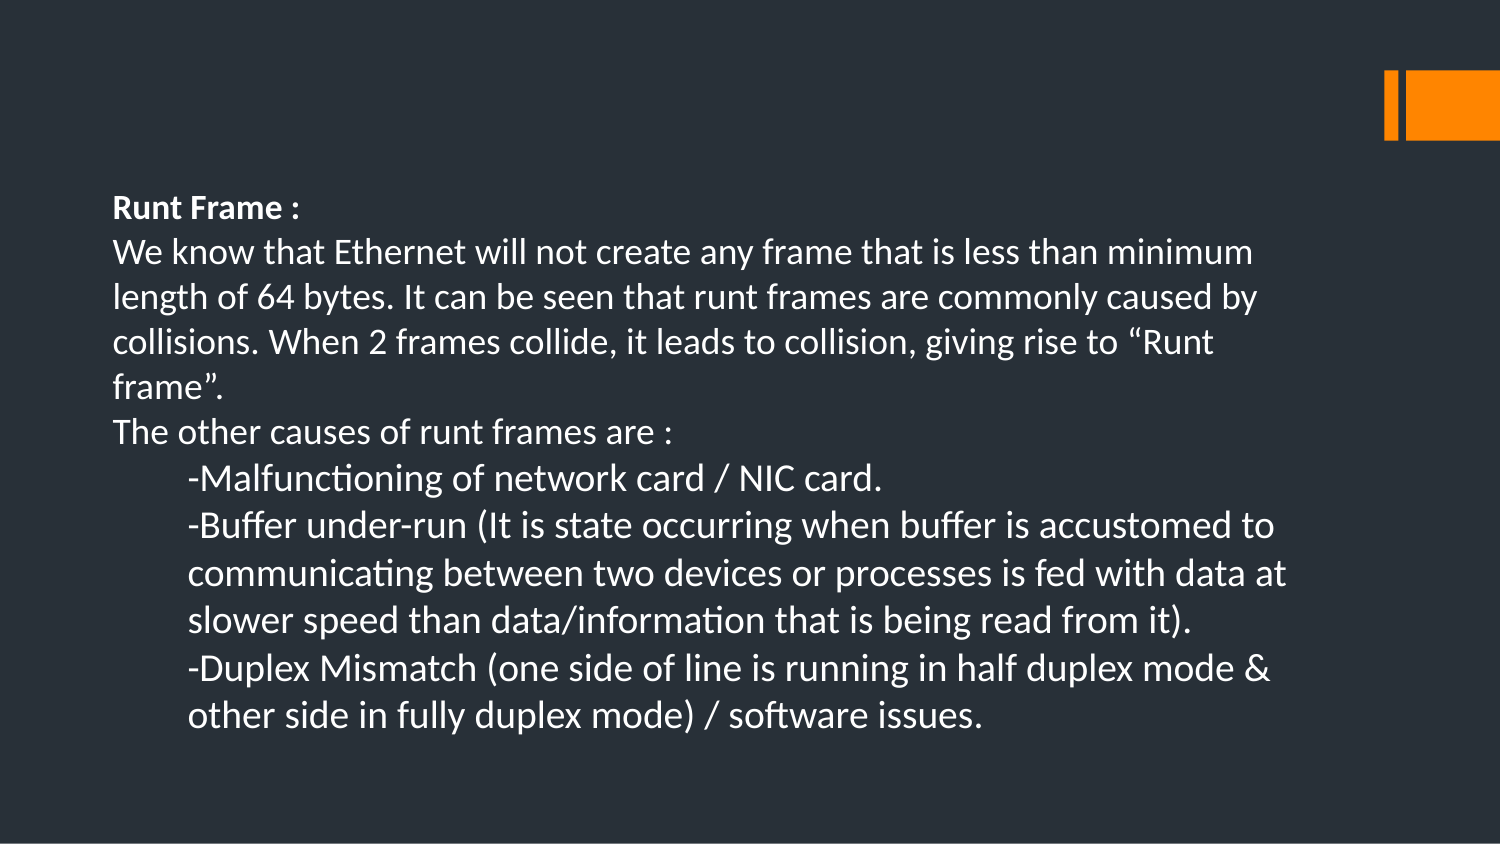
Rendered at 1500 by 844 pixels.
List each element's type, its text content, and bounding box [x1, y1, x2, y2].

list Runt Frame : We know that Ethernet will not create any frame that is less than minimum length of 64 bytes. It can be seen that runt frames are commonly caused by collisions. When 2 frames collide, it leads to collision, giving rise to “Runt frame”. The other causes of runt frames are : -Malfunctioning of network card / NIC card. -Buffer under-run (It is state occurring when buffer is accustomed to communicating between two devices or processes is fed with data at slower speed than data/information that is being read from it). -Duplex Mismatch (one side of line is running in half duplex mode & other side in fully duplex mode) / software issues. [112, 184, 1300, 781]
